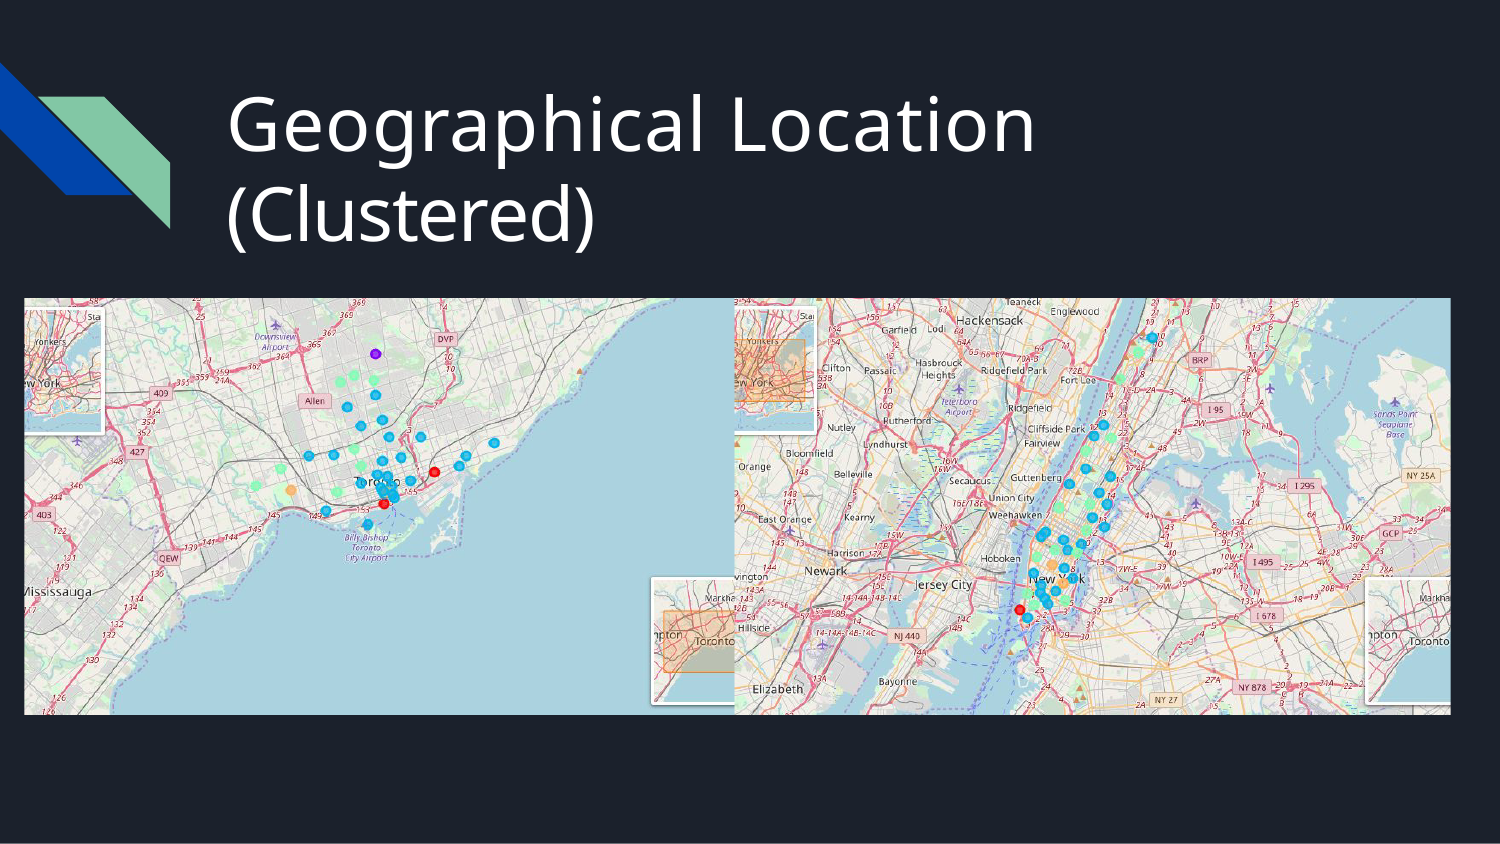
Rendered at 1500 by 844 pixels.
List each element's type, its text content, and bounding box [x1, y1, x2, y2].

text_box [37, 96, 106, 165]
text_box [0, 62, 106, 196]
text_box [24, 298, 1451, 715]
title Geographical Location (Clustered) [106, 73, 1394, 257]
